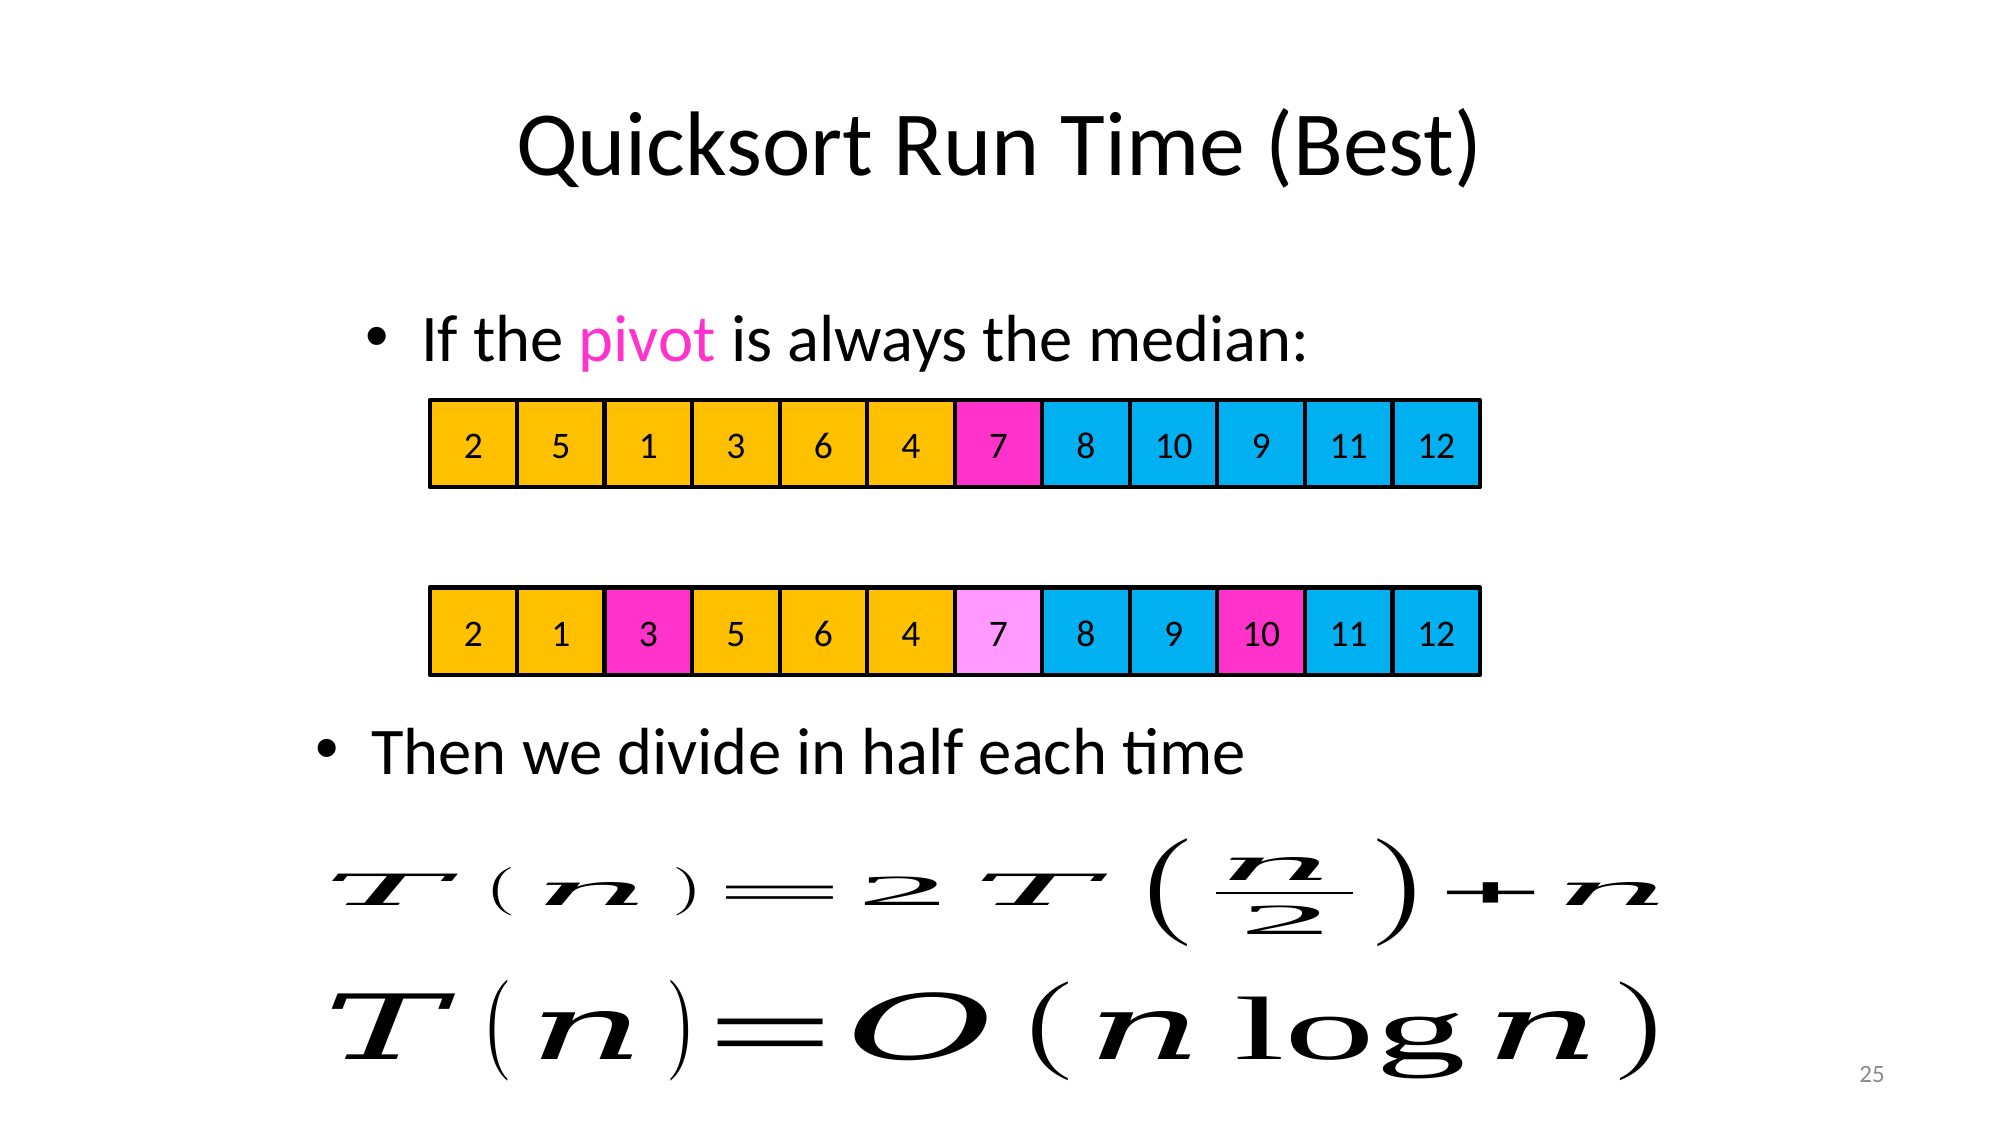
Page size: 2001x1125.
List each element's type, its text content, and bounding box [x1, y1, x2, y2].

list Then we divide in half each time [300, 699, 1650, 838]
slide_number 25 [1433, 1042, 1900, 1103]
text_box If the pivot is always the median: [349, 287, 1700, 425]
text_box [429, 587, 1481, 676]
title Quicksort Run Time (Best) [99, 45, 1900, 233]
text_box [429, 399, 1481, 488]
